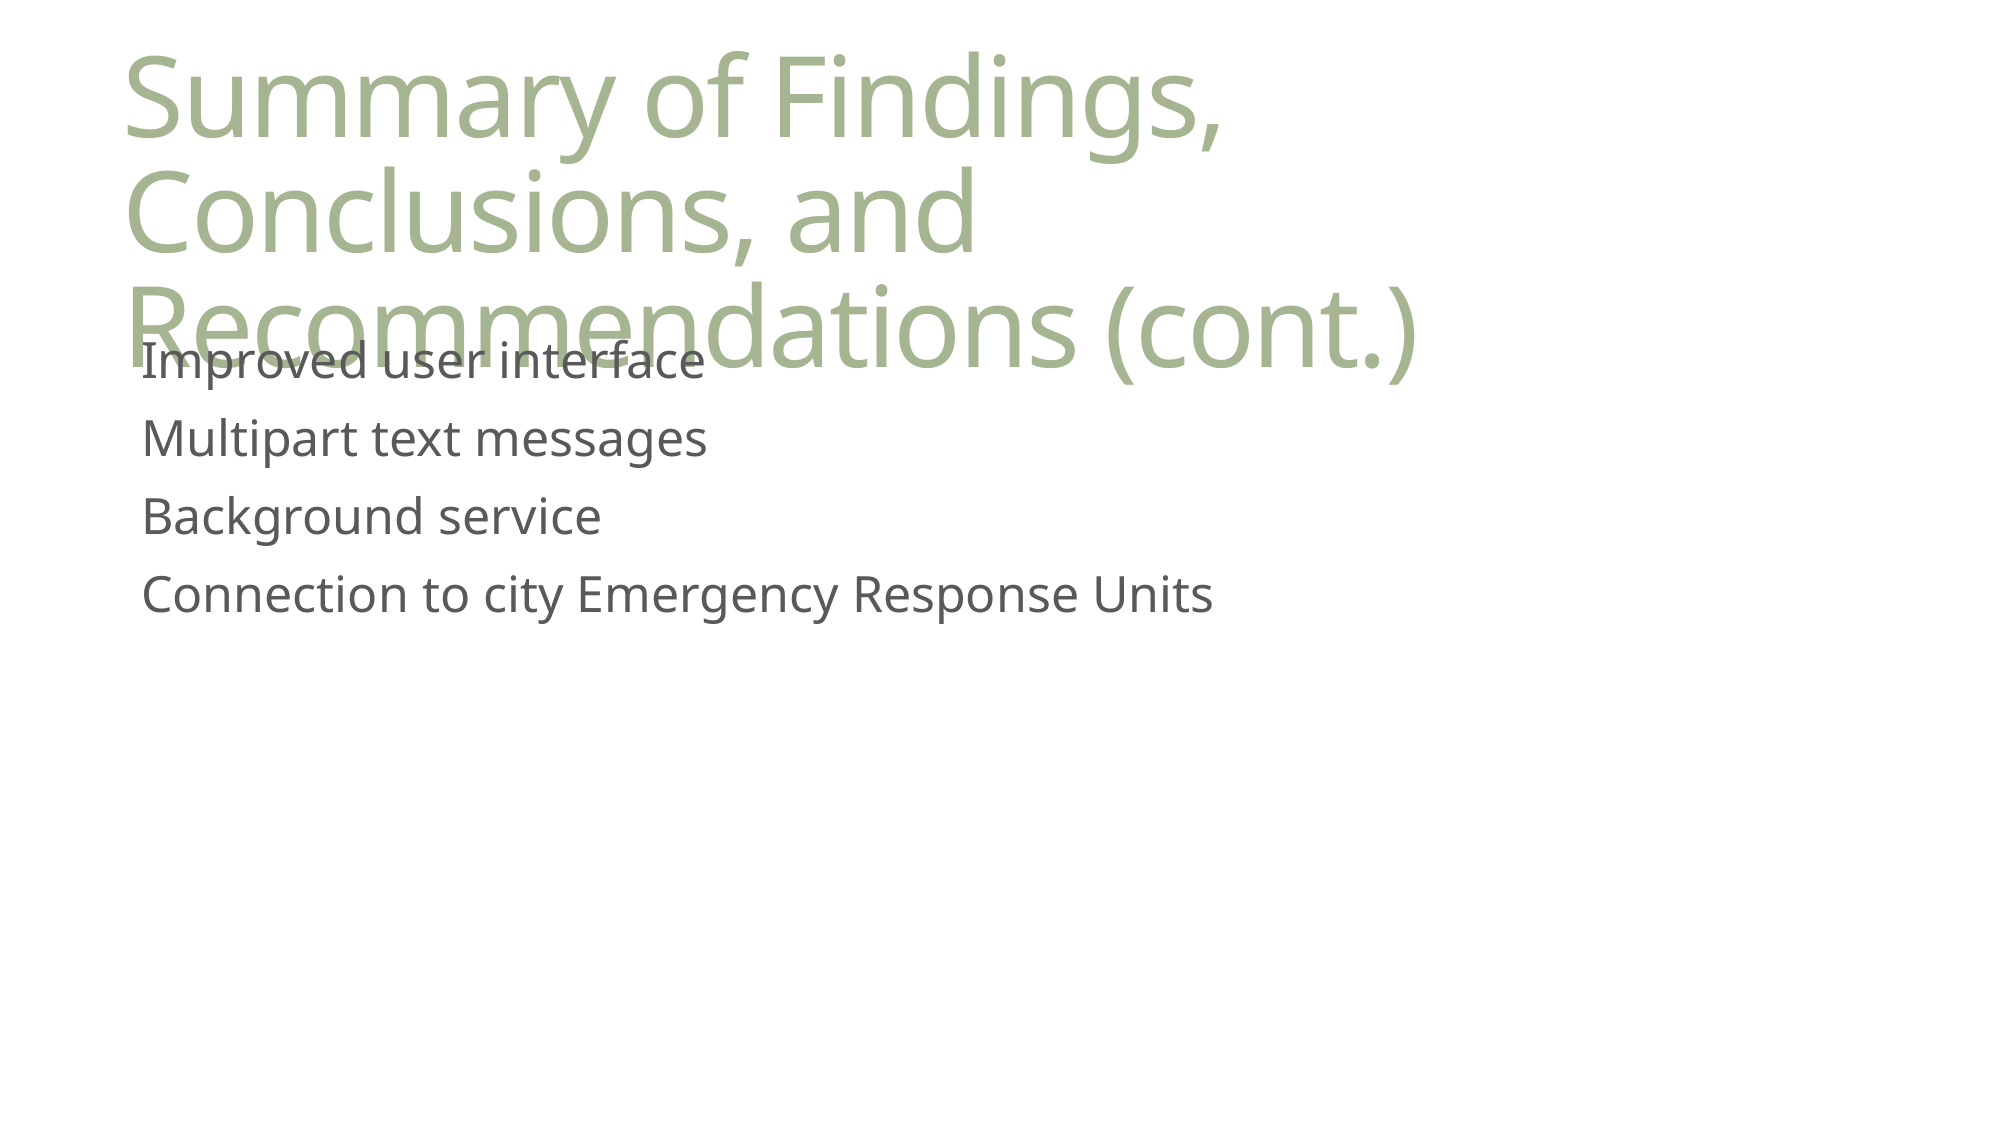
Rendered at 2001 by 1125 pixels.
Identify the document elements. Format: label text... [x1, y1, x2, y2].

list Improved user interface Multipart text messages Background service Connection to city Emergency Response Units [111, 329, 1876, 948]
title Summary of Findings, Conclusions, and Recommendations (cont.) [107, 81, 1875, 354]
